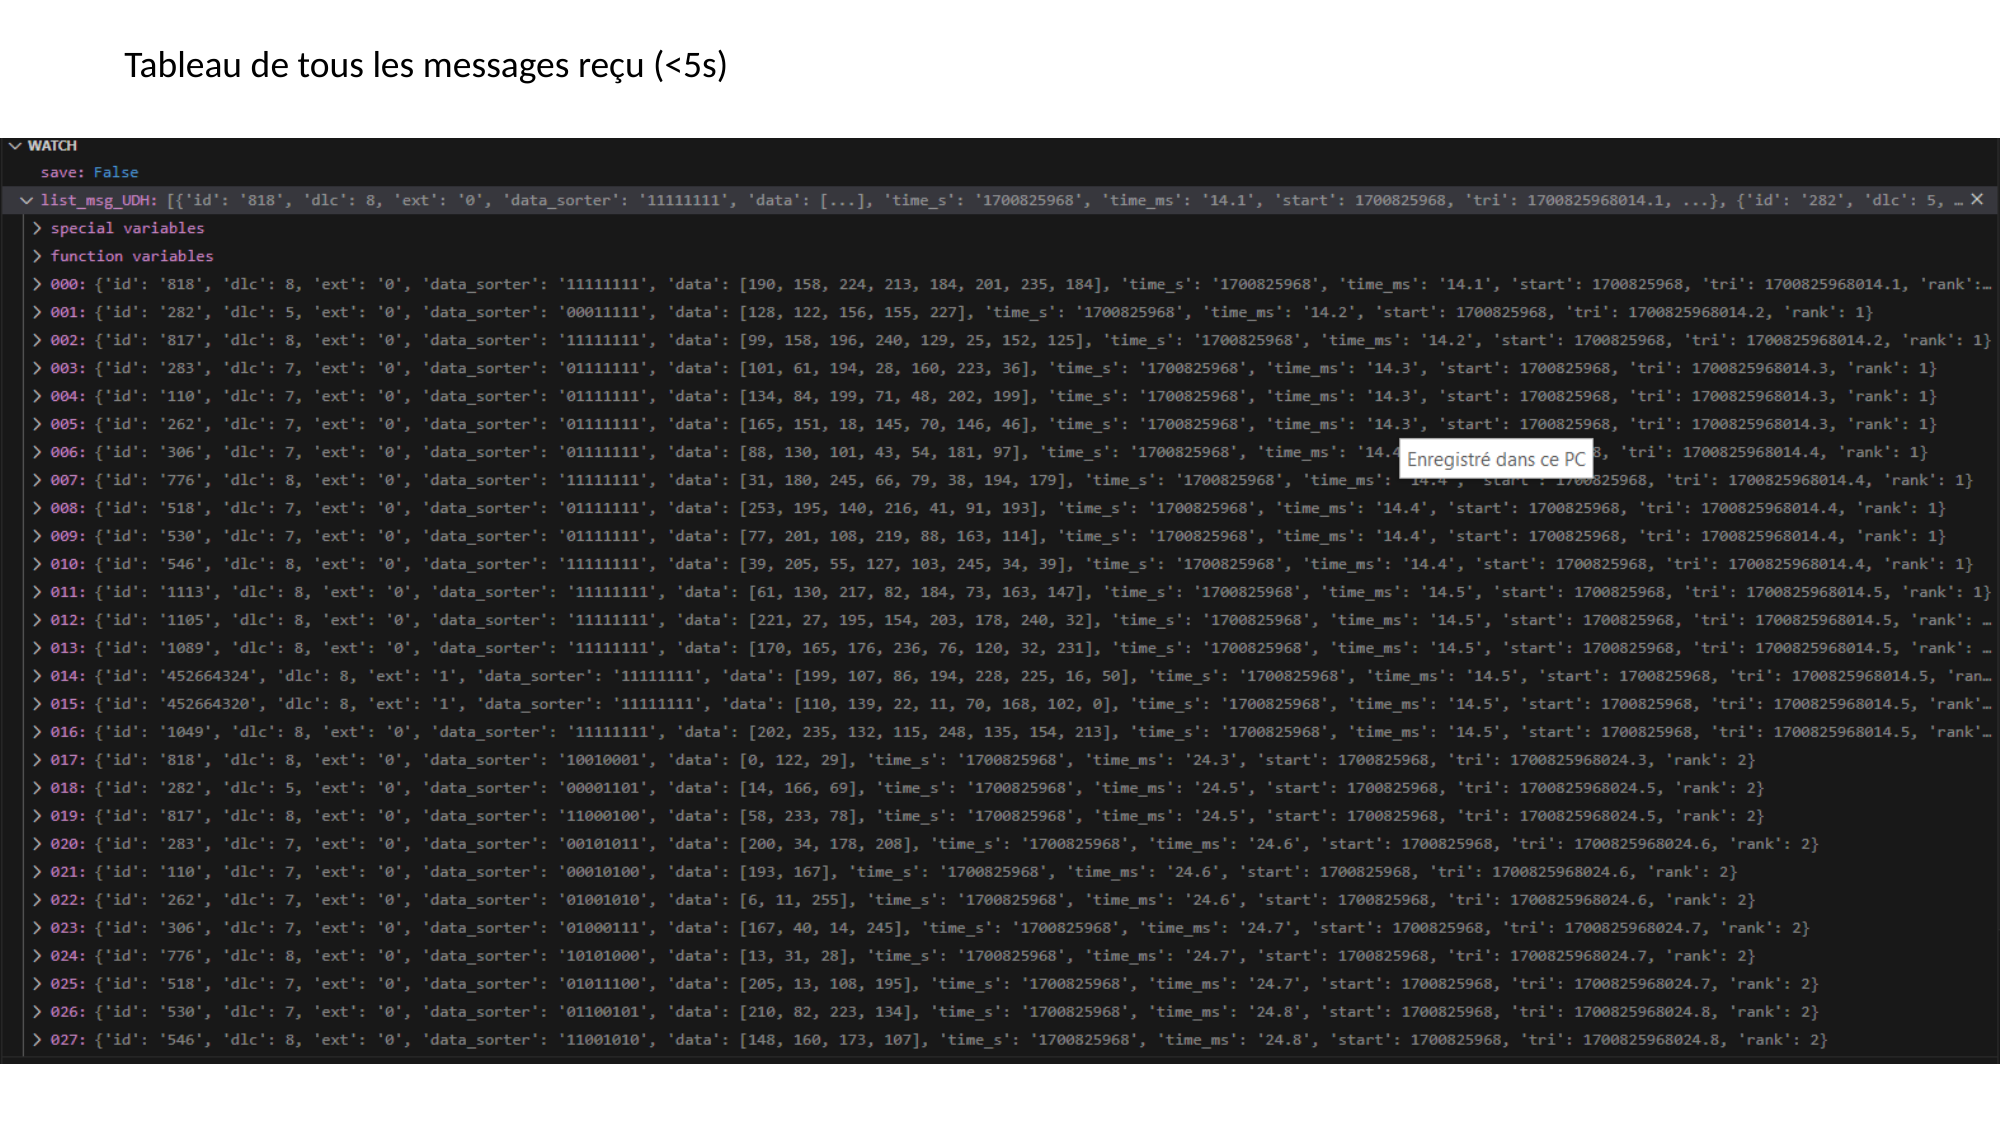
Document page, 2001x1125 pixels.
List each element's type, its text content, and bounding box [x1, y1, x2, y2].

picture [0, 138, 2000, 1064]
text_box Tableau de tous les messages reçu (<5s) [109, 32, 1269, 138]
